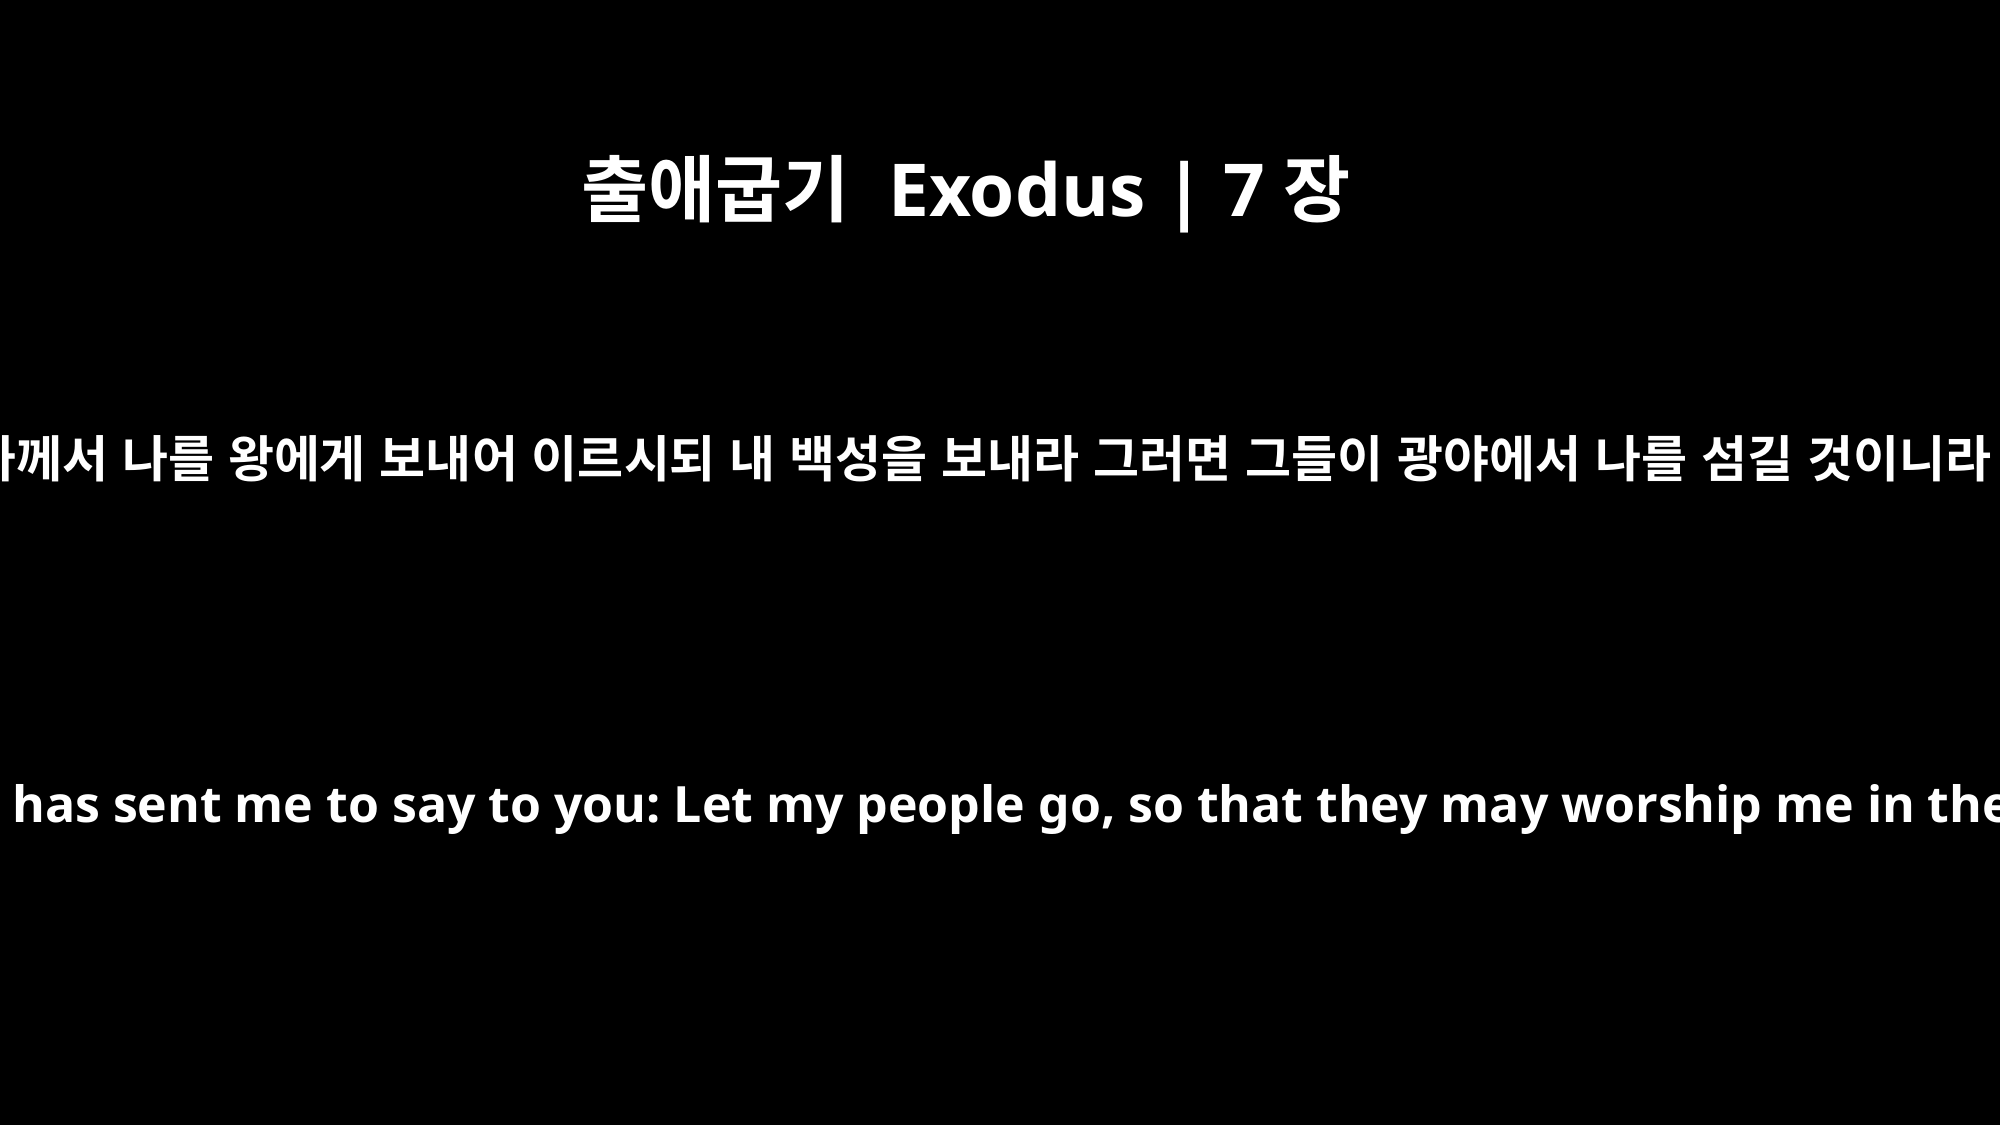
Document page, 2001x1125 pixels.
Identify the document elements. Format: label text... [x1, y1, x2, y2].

text_box Then say to him, `The LORD, the God of the Hebrews, has sent me to say to you: Let my people go, so that they may worship me in the desert. But until now you have not listened. [0, 764, 2000, 840]
text_box 출애굽기 Exodus | 7장 [566, 136, 1366, 239]
text_box 16 그에게 이르기를 히브리 사람의 하나님 여호와께서 나를 왕에게 보내어 이르시되 내 백성을 보내라 그러면 그들이 광야에서 나를 섬길 것이니라 하였으나 이제까지 네가 듣지 아니하도다 [0, 359, 2000, 495]
